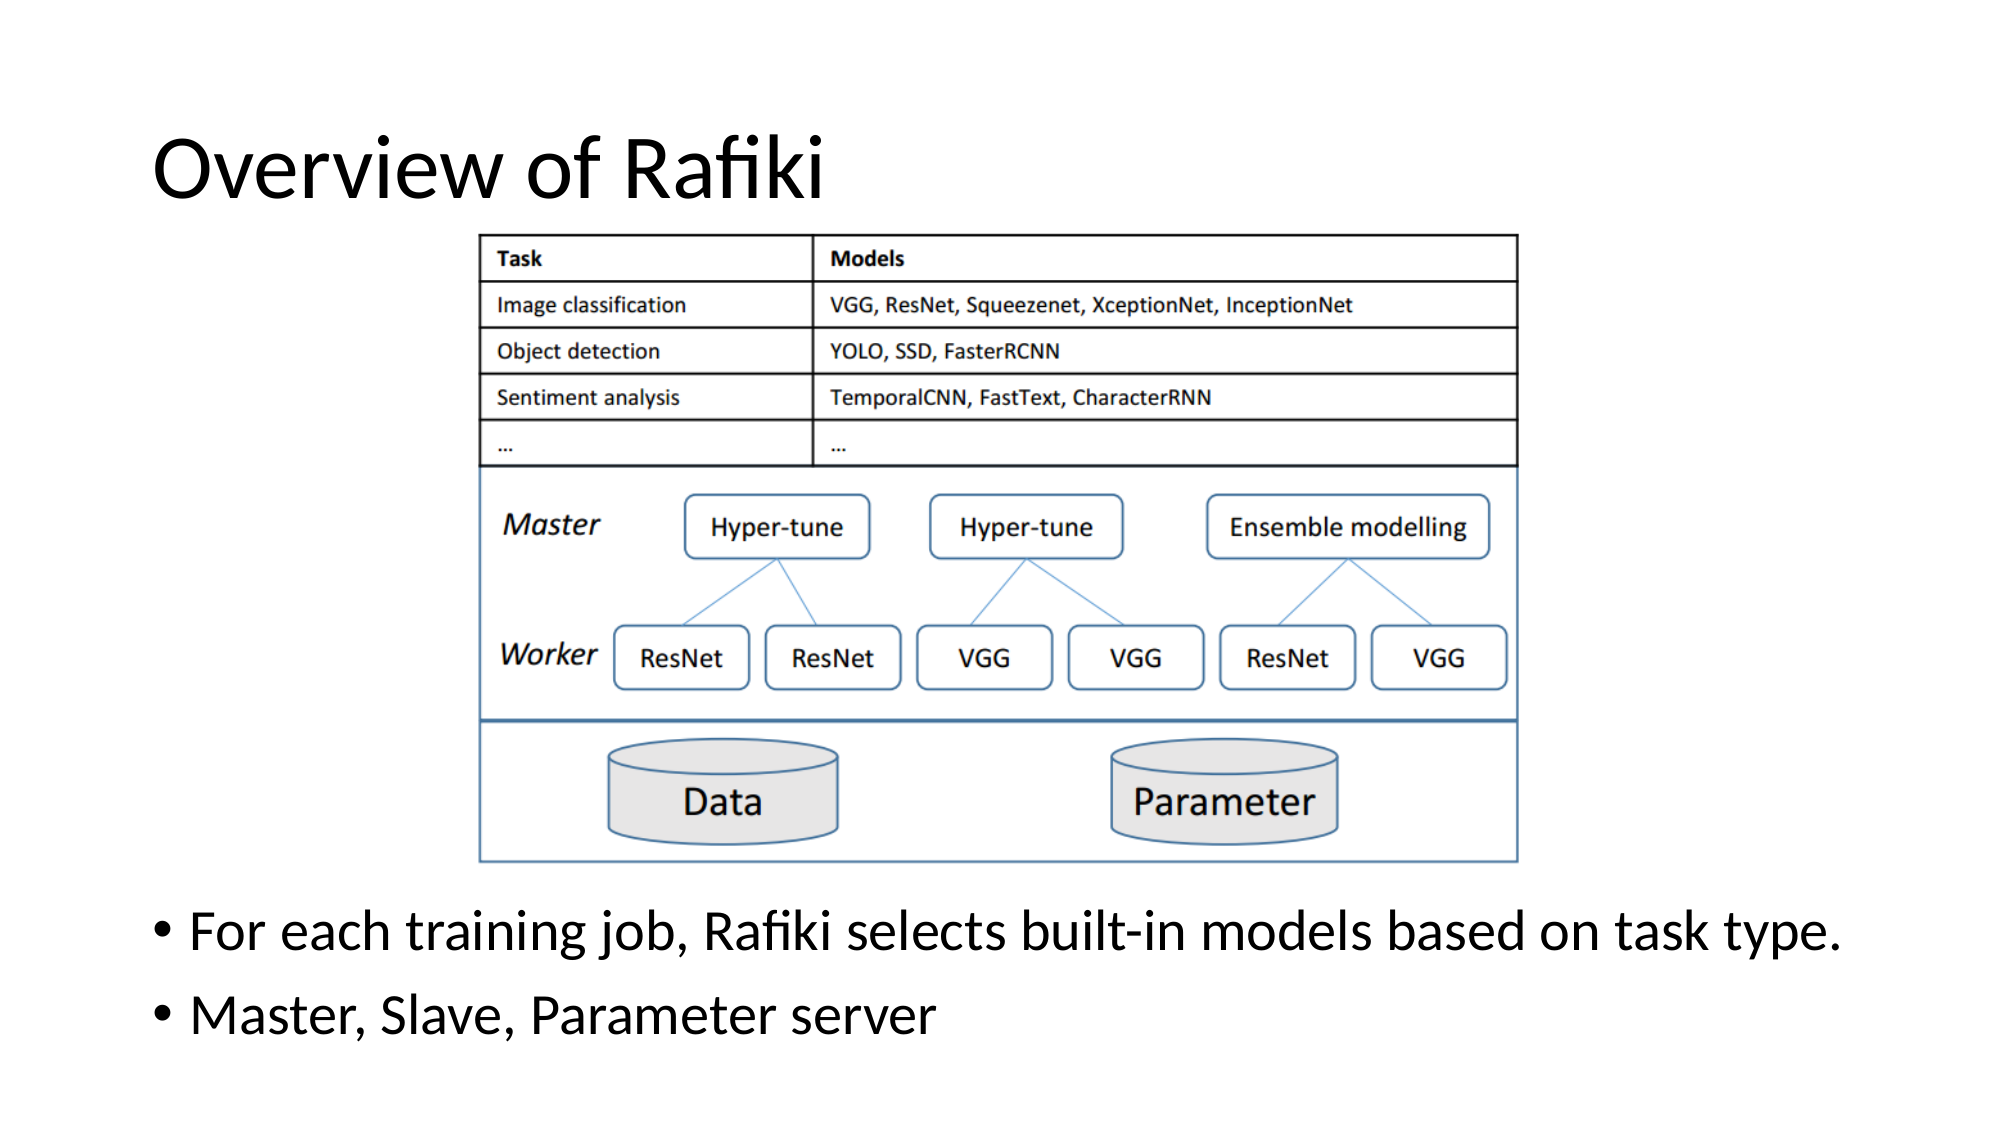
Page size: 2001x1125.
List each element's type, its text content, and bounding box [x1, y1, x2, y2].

list For each training job, Rafiki selects built-in models based on task type. Master, Slave, Parameter server [137, 299, 1863, 1082]
picture [472, 225, 1528, 873]
title Overview of Rafiki [137, 59, 1863, 278]
